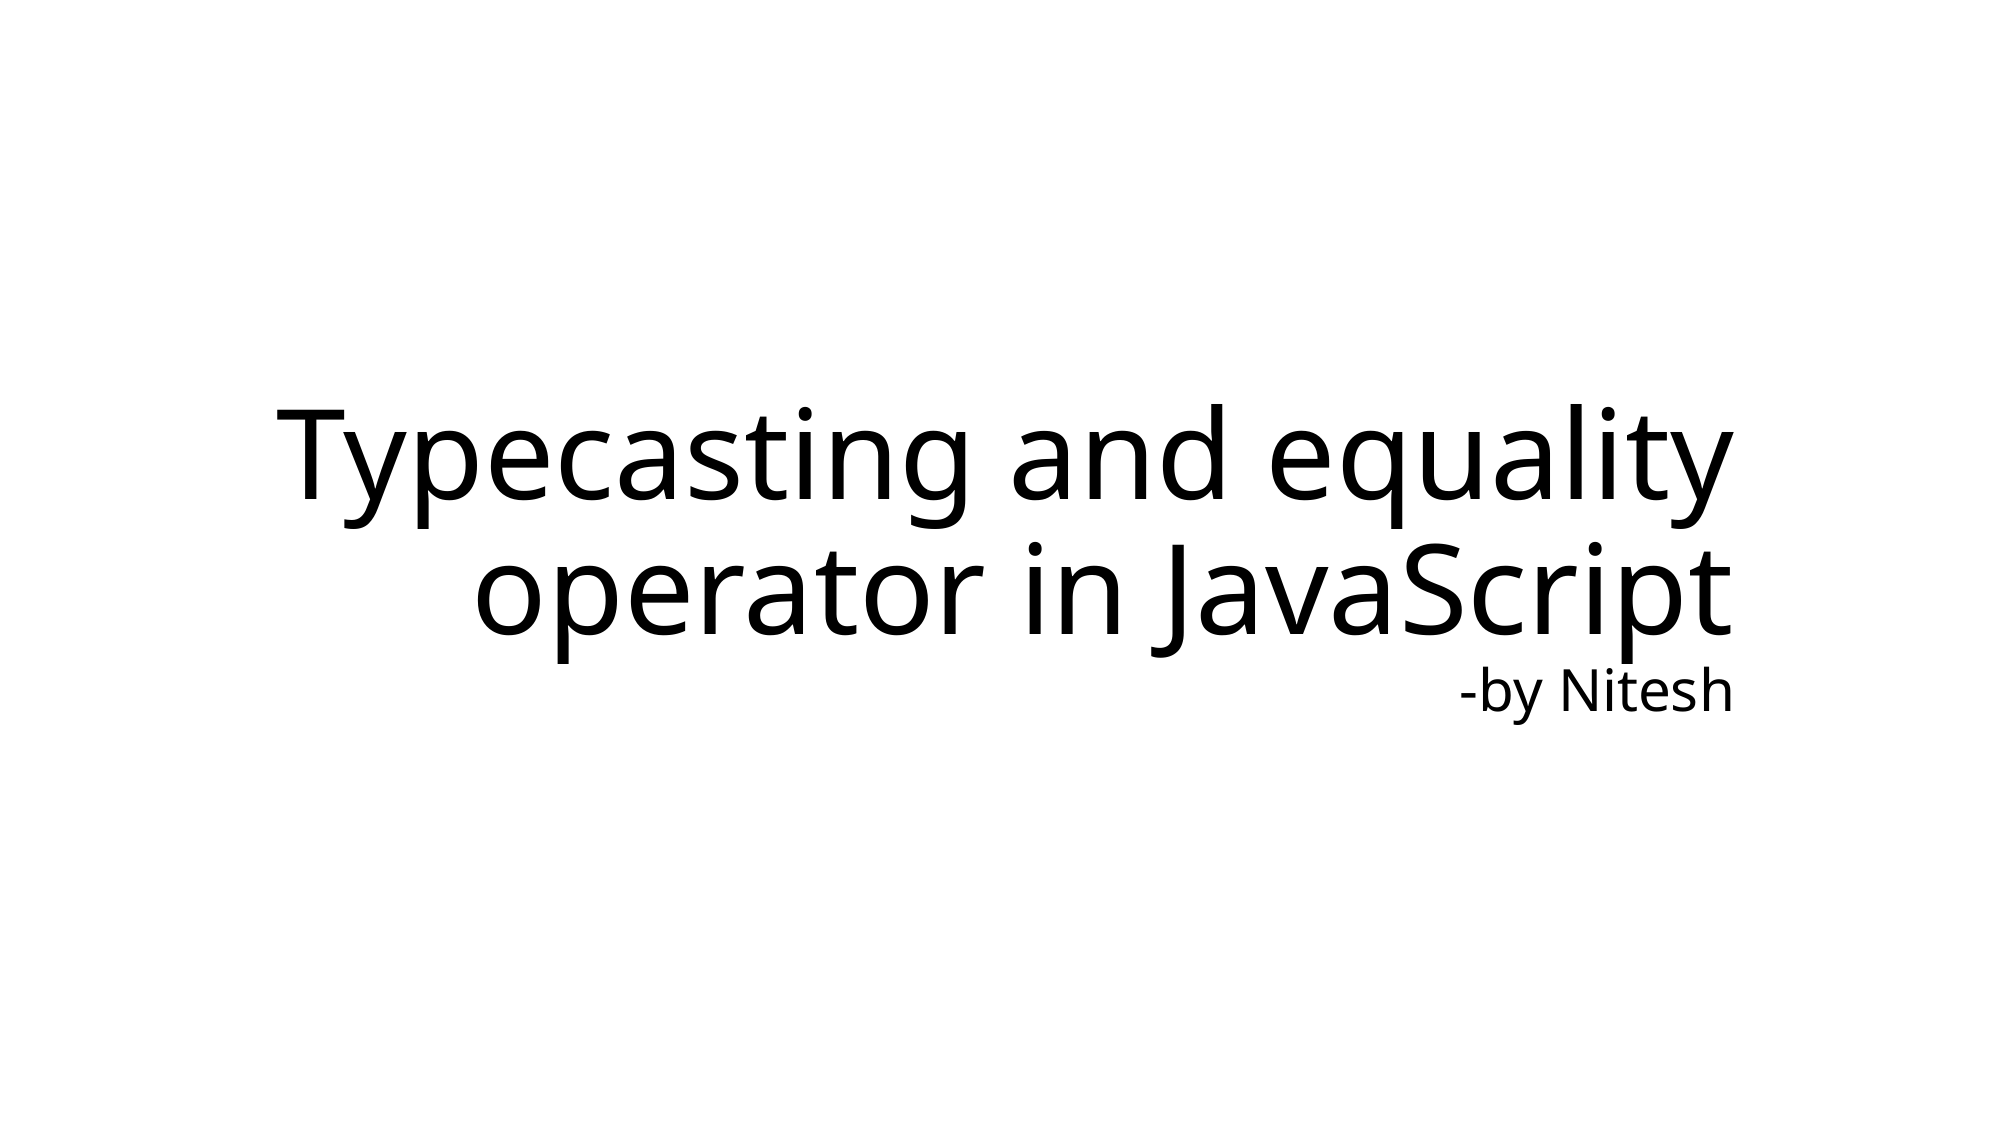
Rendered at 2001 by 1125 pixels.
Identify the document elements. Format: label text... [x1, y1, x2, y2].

title Typecasting and equality operator in JavaScript -by Nitesh [249, 339, 1750, 732]
